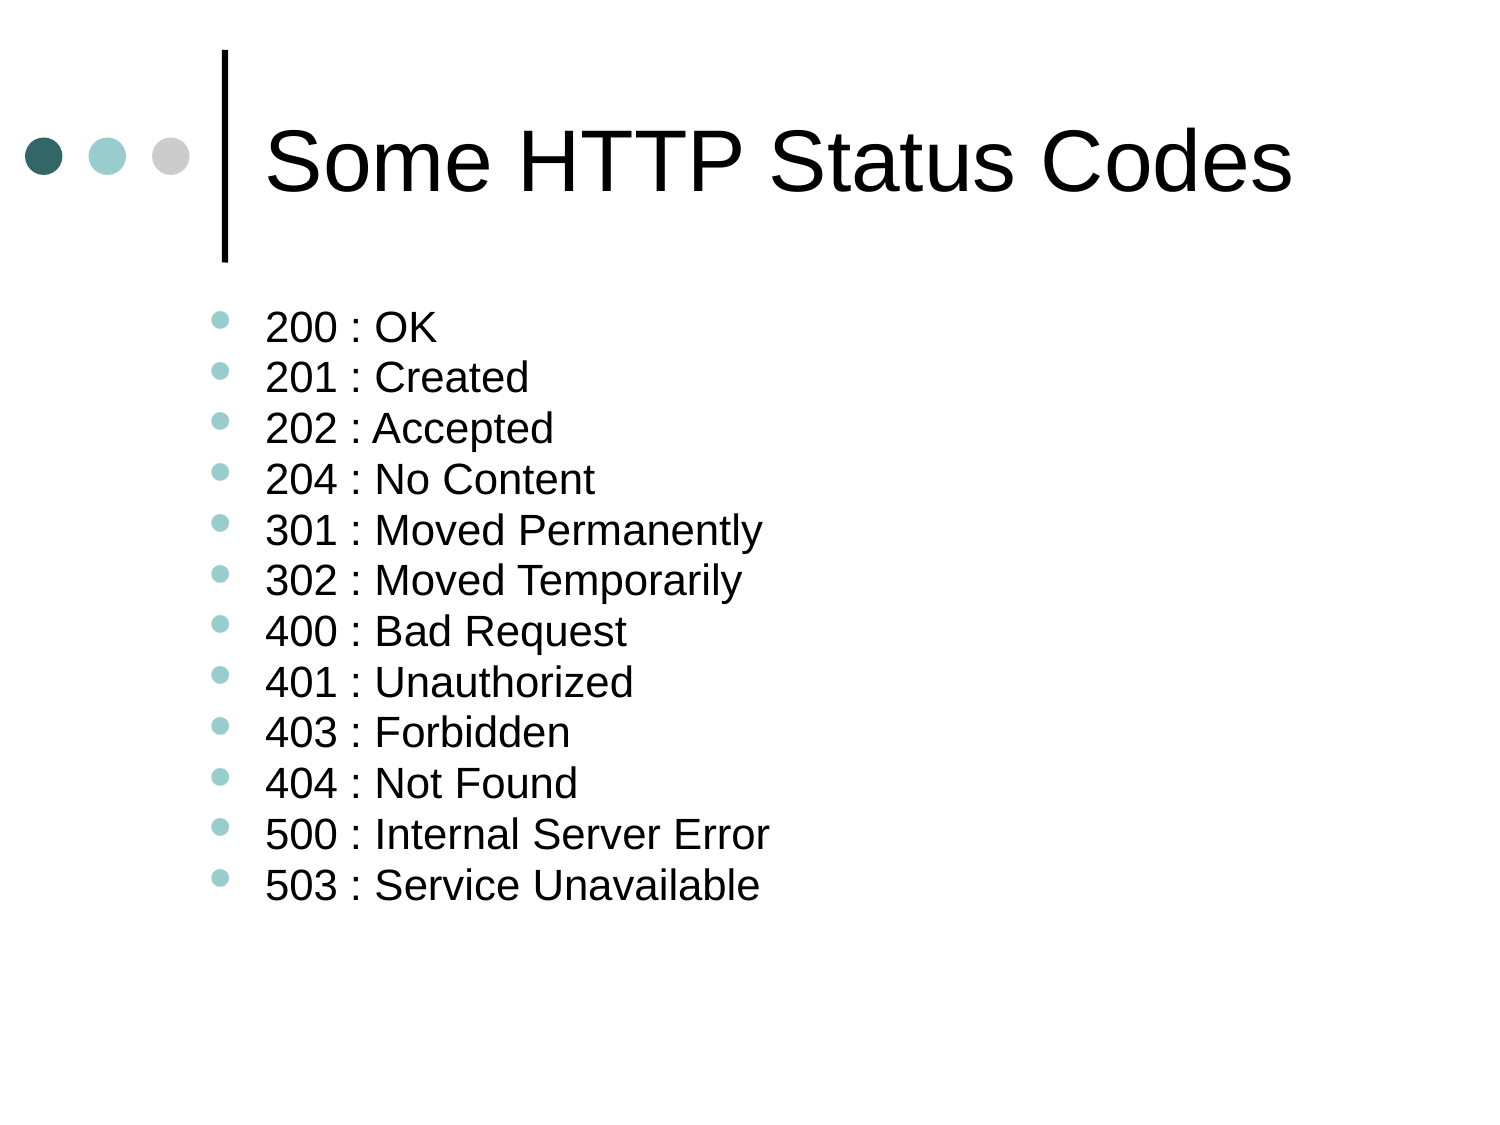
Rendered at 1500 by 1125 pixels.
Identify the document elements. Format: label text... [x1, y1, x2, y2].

list 200 : OK 201 : Created 202 : Accepted 204 : No Content 301 : Moved Permanently 302 : Moved Temporarily 400 : Bad Request 401 : Unauthorized 403 : Forbidden 404 : Not Found 500 : Internal Server Error 503 : Service Unavailable [193, 301, 1465, 1045]
title Some HTTP Status Codes [249, 31, 1400, 282]
